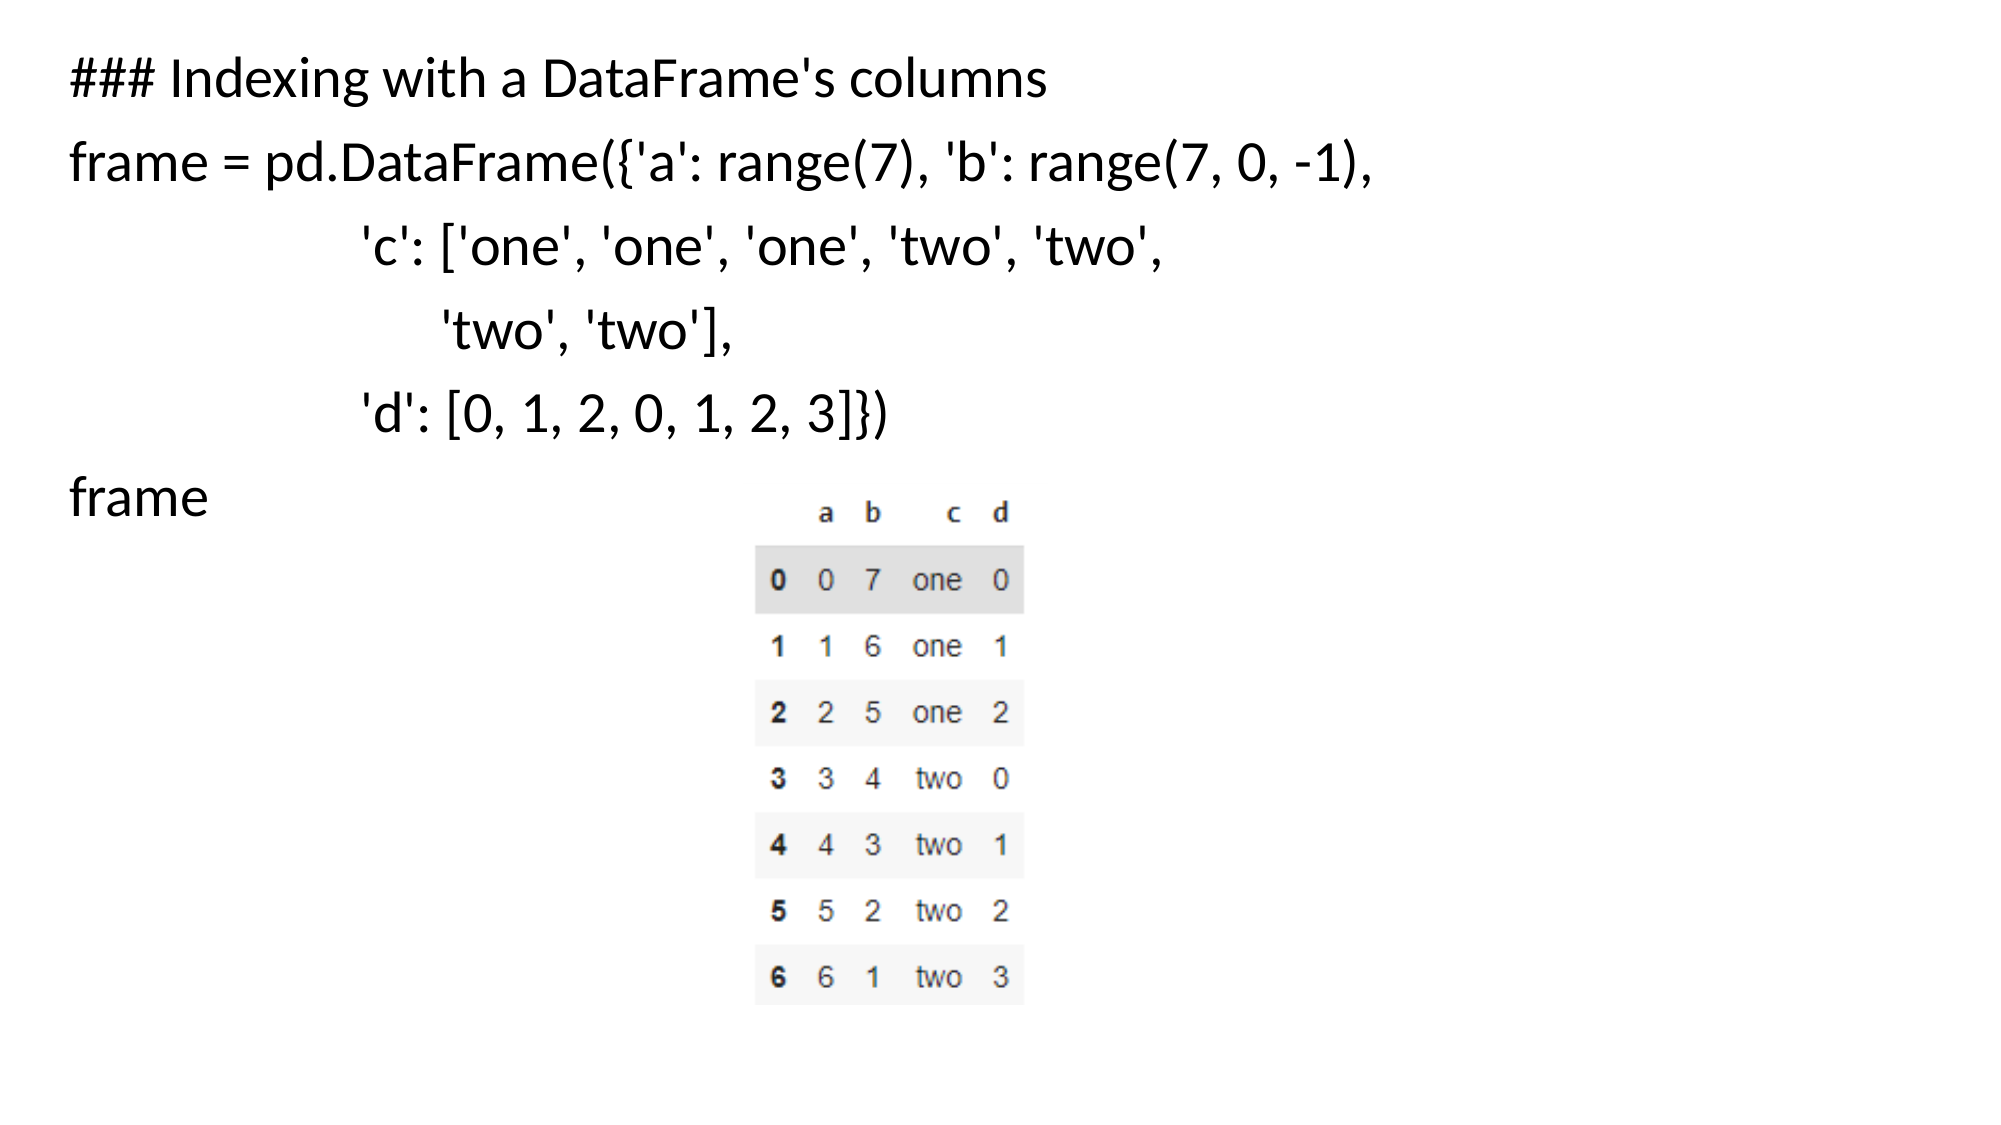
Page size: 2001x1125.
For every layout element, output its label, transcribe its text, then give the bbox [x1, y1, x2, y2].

picture [742, 482, 1048, 1005]
list ### Indexing with a DataFrame's columns frame = pd.DataFrame({'a': range(7), 'b': range(7, 0, -1), 'c': ['one', 'one', 'one', 'two', 'two', 'two', 'two'], 'd': [0, 1, 2, 0, 1, 2, 3]}) frame [54, 39, 1929, 1067]
